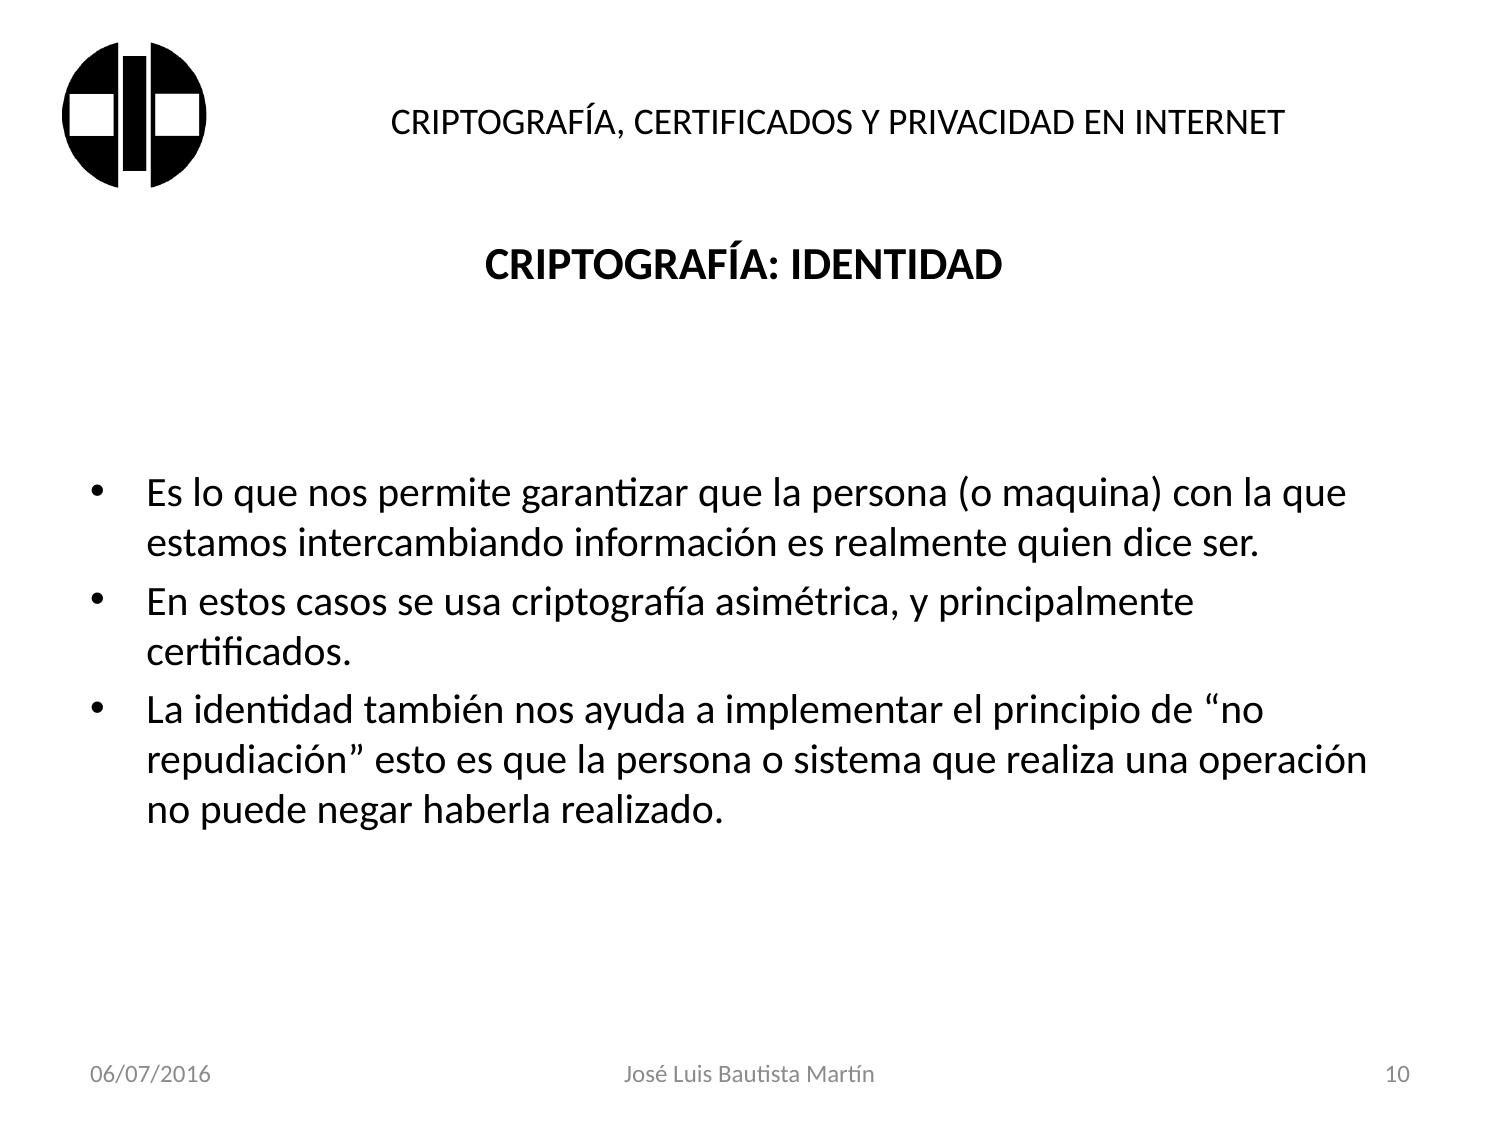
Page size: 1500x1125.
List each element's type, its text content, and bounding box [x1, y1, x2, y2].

slide_number 10 [1074, 1042, 1425, 1103]
title Criptografía: IDENTIDAD [29, 231, 1459, 291]
footer José Luis Bautista Martín [512, 1042, 988, 1103]
picture [61, 40, 207, 191]
text_box CRIPTOGRAFÍA, CERTIFICADOS Y PRIVACIDAD EN INTERNET [242, 89, 1435, 150]
list Es lo que nos permite garantizar que la persona (o maquina) con la que estamos intercambiando información es realmente quien dice ser. En estos casos se usa criptografía asimétrica, y principalmente certificados. La identidad también nos ayuda a implementar el principio de “no repudiación” esto es que la persona o sistema que realiza una operación no puede negar haberla realizado. [75, 361, 1425, 988]
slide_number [75, 1042, 425, 1103]
